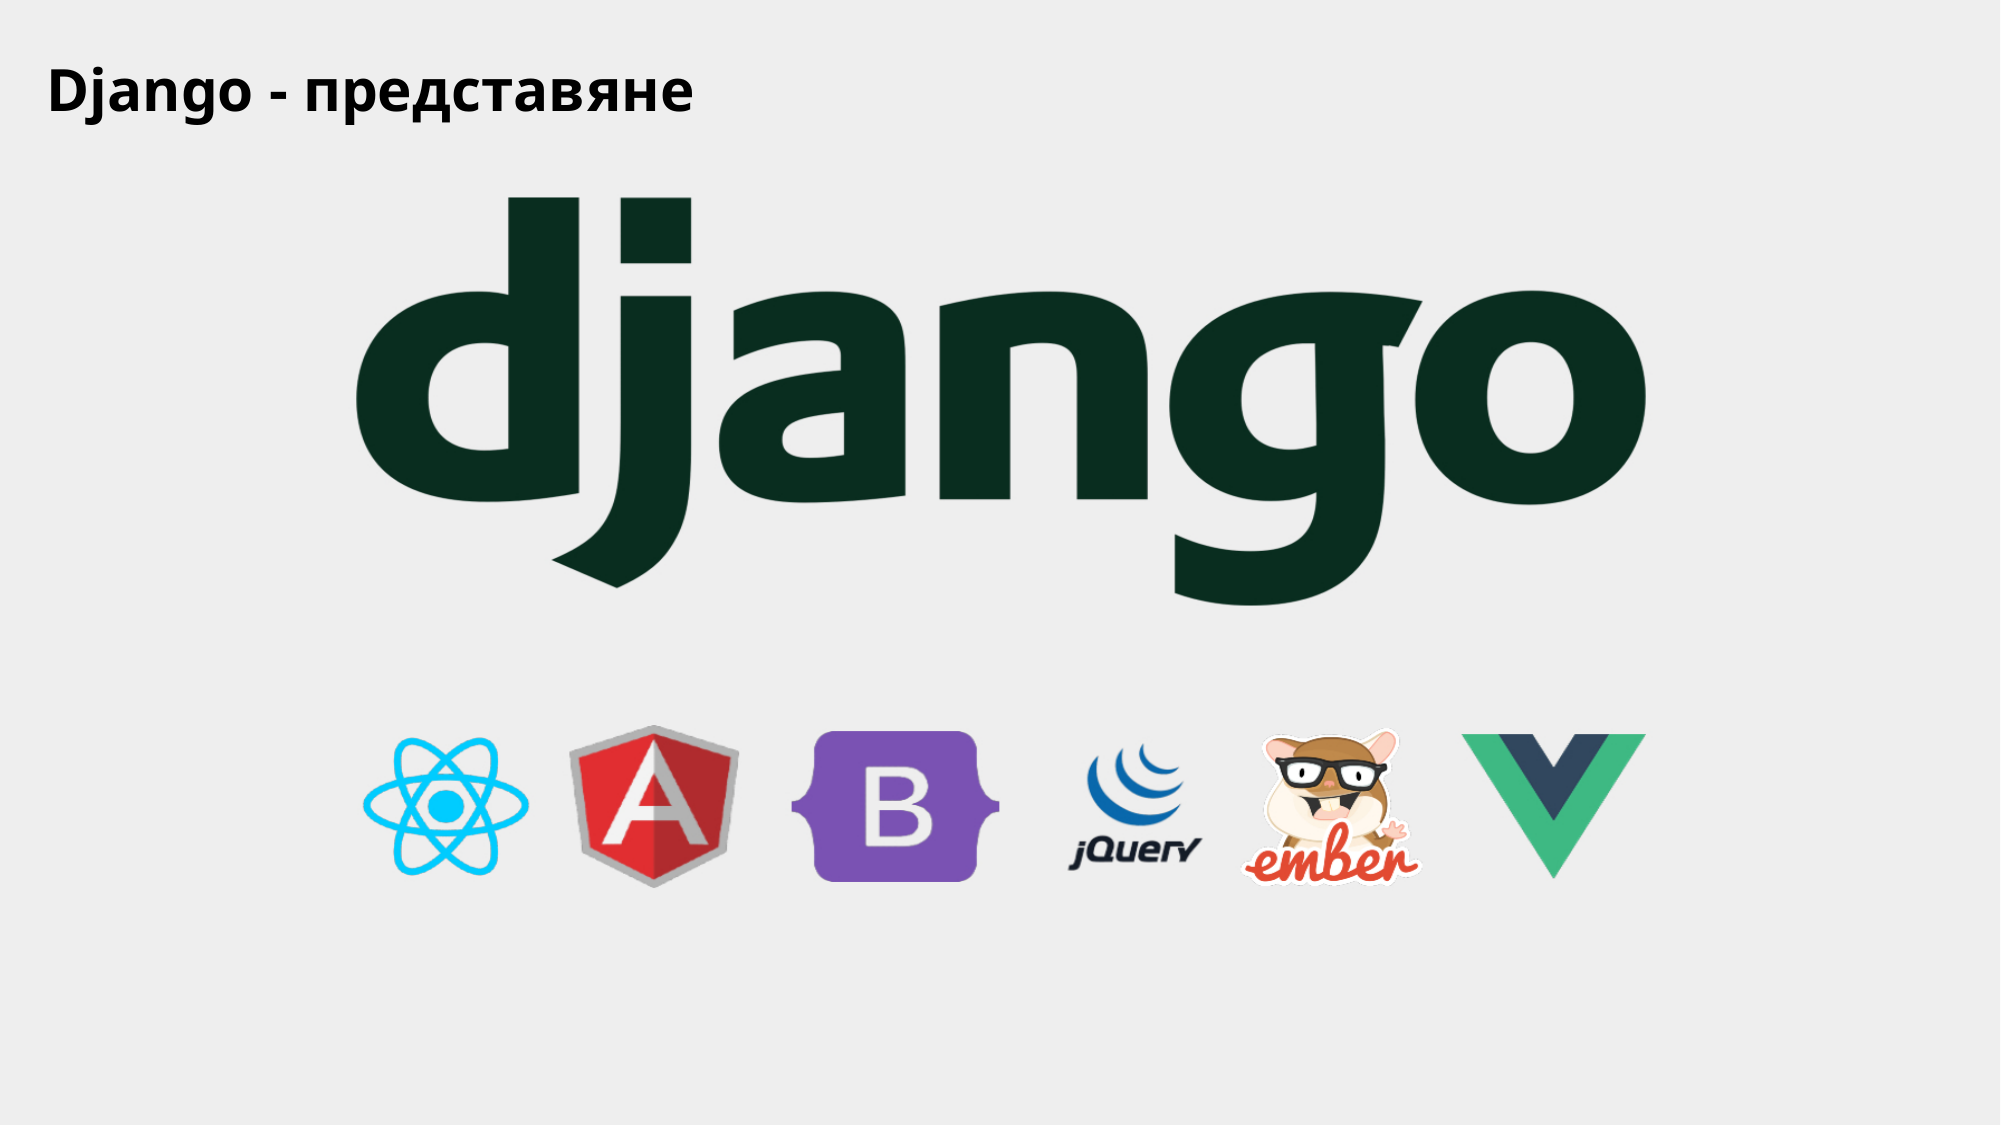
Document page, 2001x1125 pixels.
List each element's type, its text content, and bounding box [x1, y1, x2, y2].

picture [0, 0, 2001, 1125]
text_box Django - представяне [32, 46, 710, 131]
